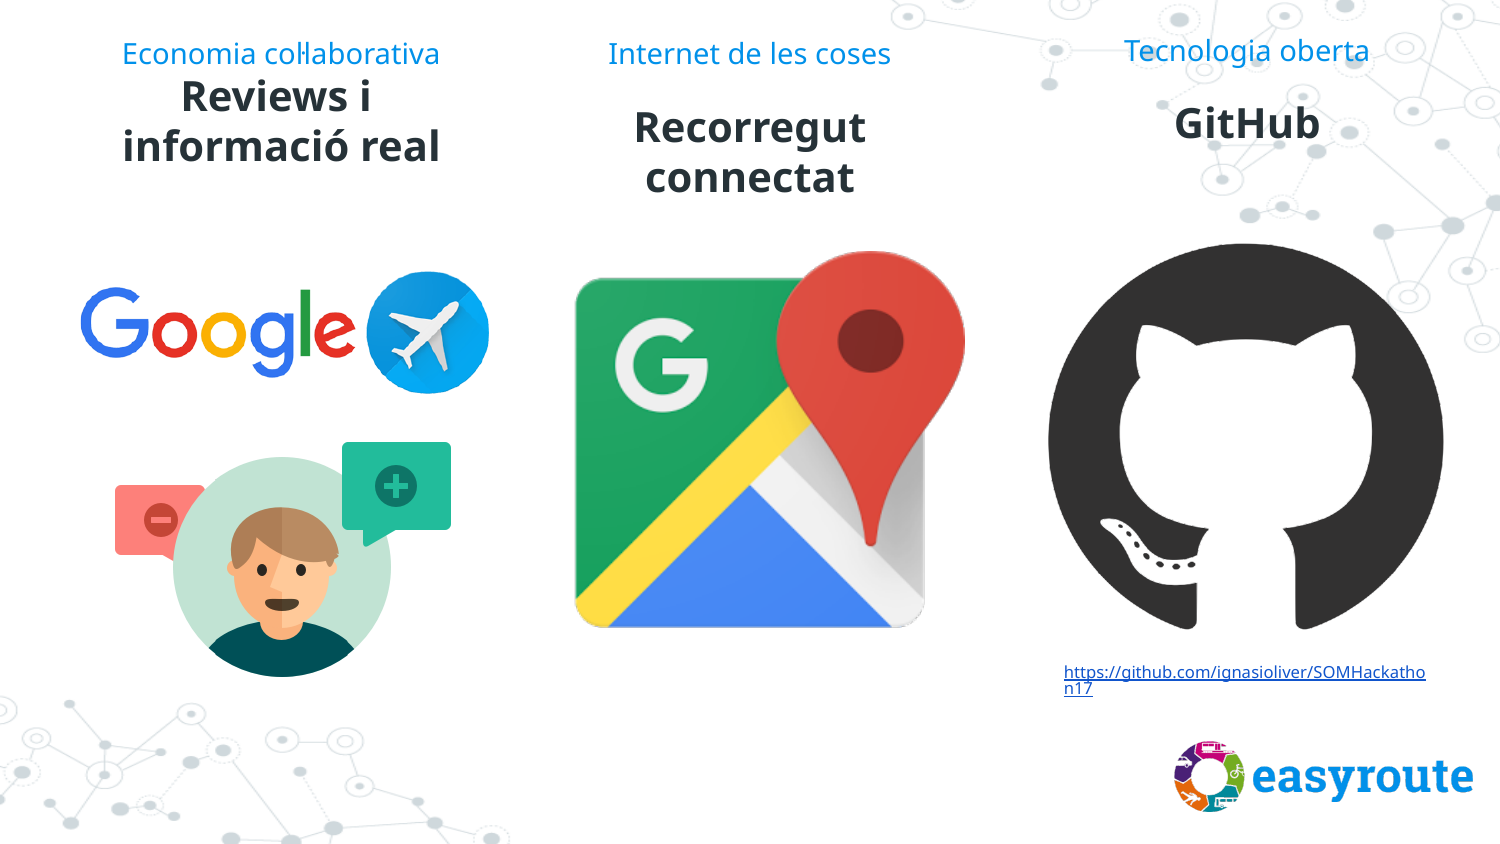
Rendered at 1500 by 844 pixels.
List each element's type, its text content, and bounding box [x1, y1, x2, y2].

title Tecnologia oberta [1058, 12, 1437, 83]
list Recorregut connectat [509, 85, 991, 201]
list Reviews i informació real [40, 54, 523, 170]
list GitHub [1006, 82, 1489, 198]
picture [0, 0, 1500, 844]
title https://github.com/ignasioliver/SOMHackathon17 [1048, 637, 1446, 700]
title Internet de les coses [561, 15, 939, 86]
title Economia col·laborativa [86, 15, 477, 86]
